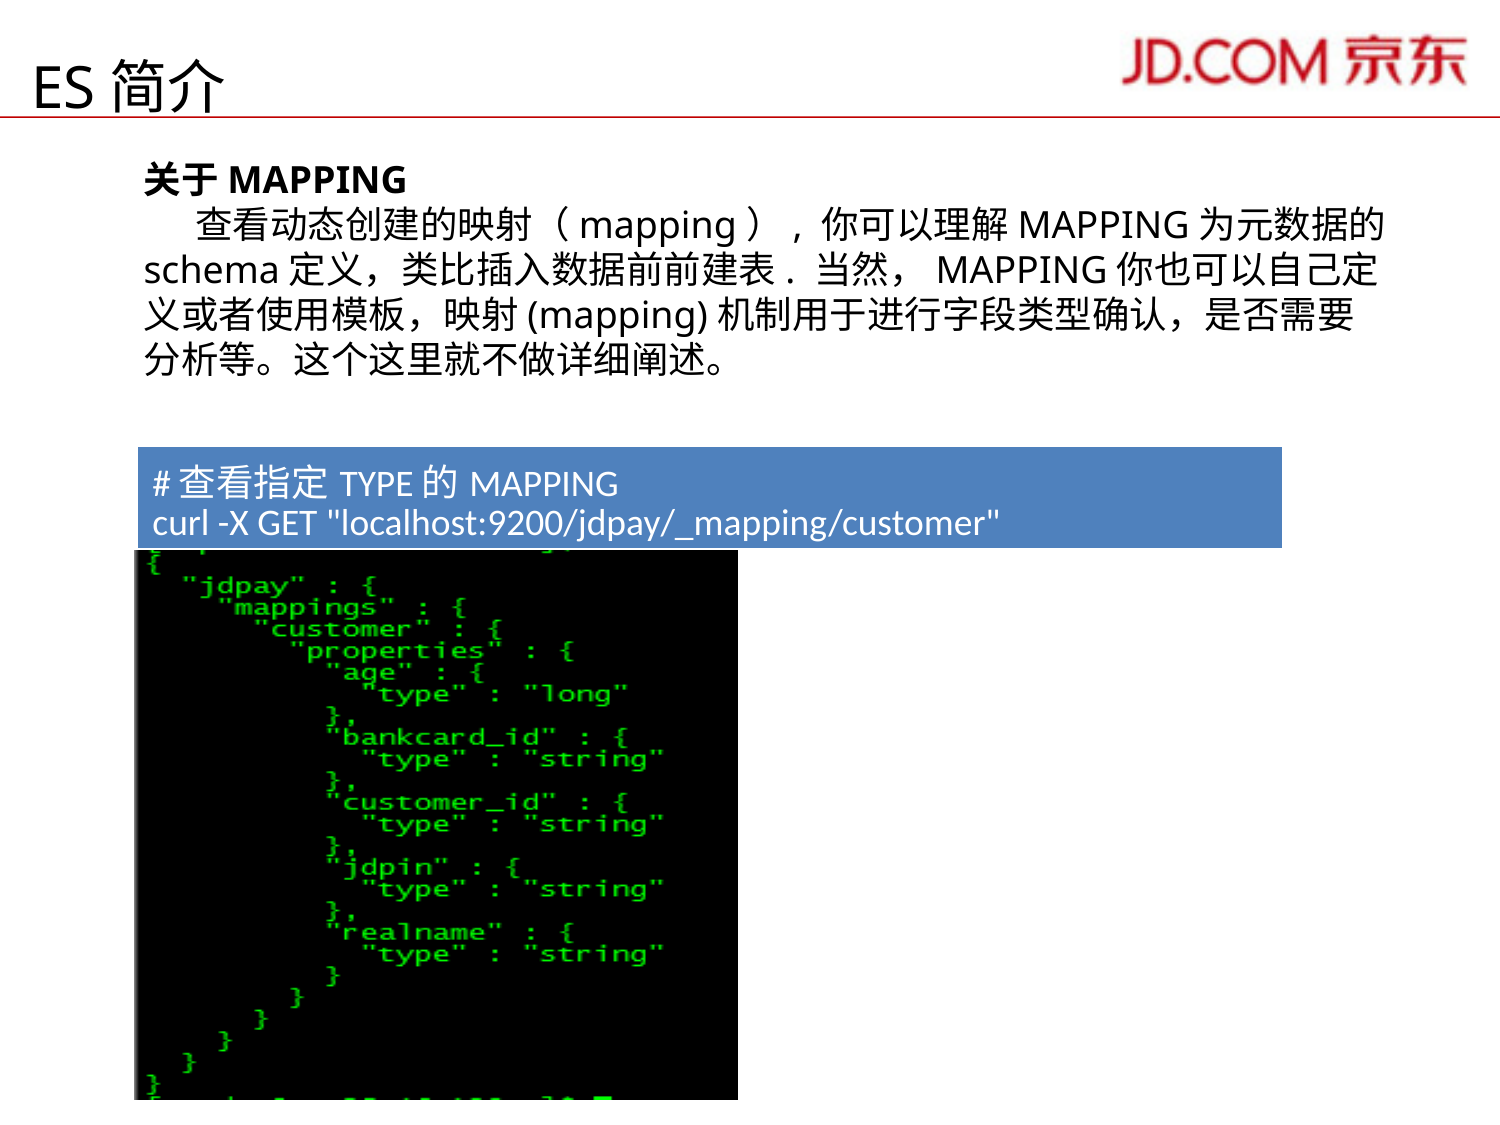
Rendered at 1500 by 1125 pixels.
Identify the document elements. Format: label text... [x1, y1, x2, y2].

picture [134, 550, 738, 1101]
picture [1106, 30, 1500, 94]
text_box ES简介 [16, 42, 242, 128]
text_box 关于MAPPING 查看动态创建的映射（mapping）, 你可以理解MAPPING为元数据的schema定义，类比插入数据前前建表. 当然，MAPPING你也可以自己定义或者使用模板，映射(mapping)机制用于进行字段类型确认，是否需要分析等。这个这里就不做详细阐述。 [128, 148, 1405, 389]
table_header #查看指定TYPE的MAPPING curl -X GET "localhost:9200/jdpay/_mapping/customer" [138, 447, 1282, 548]
